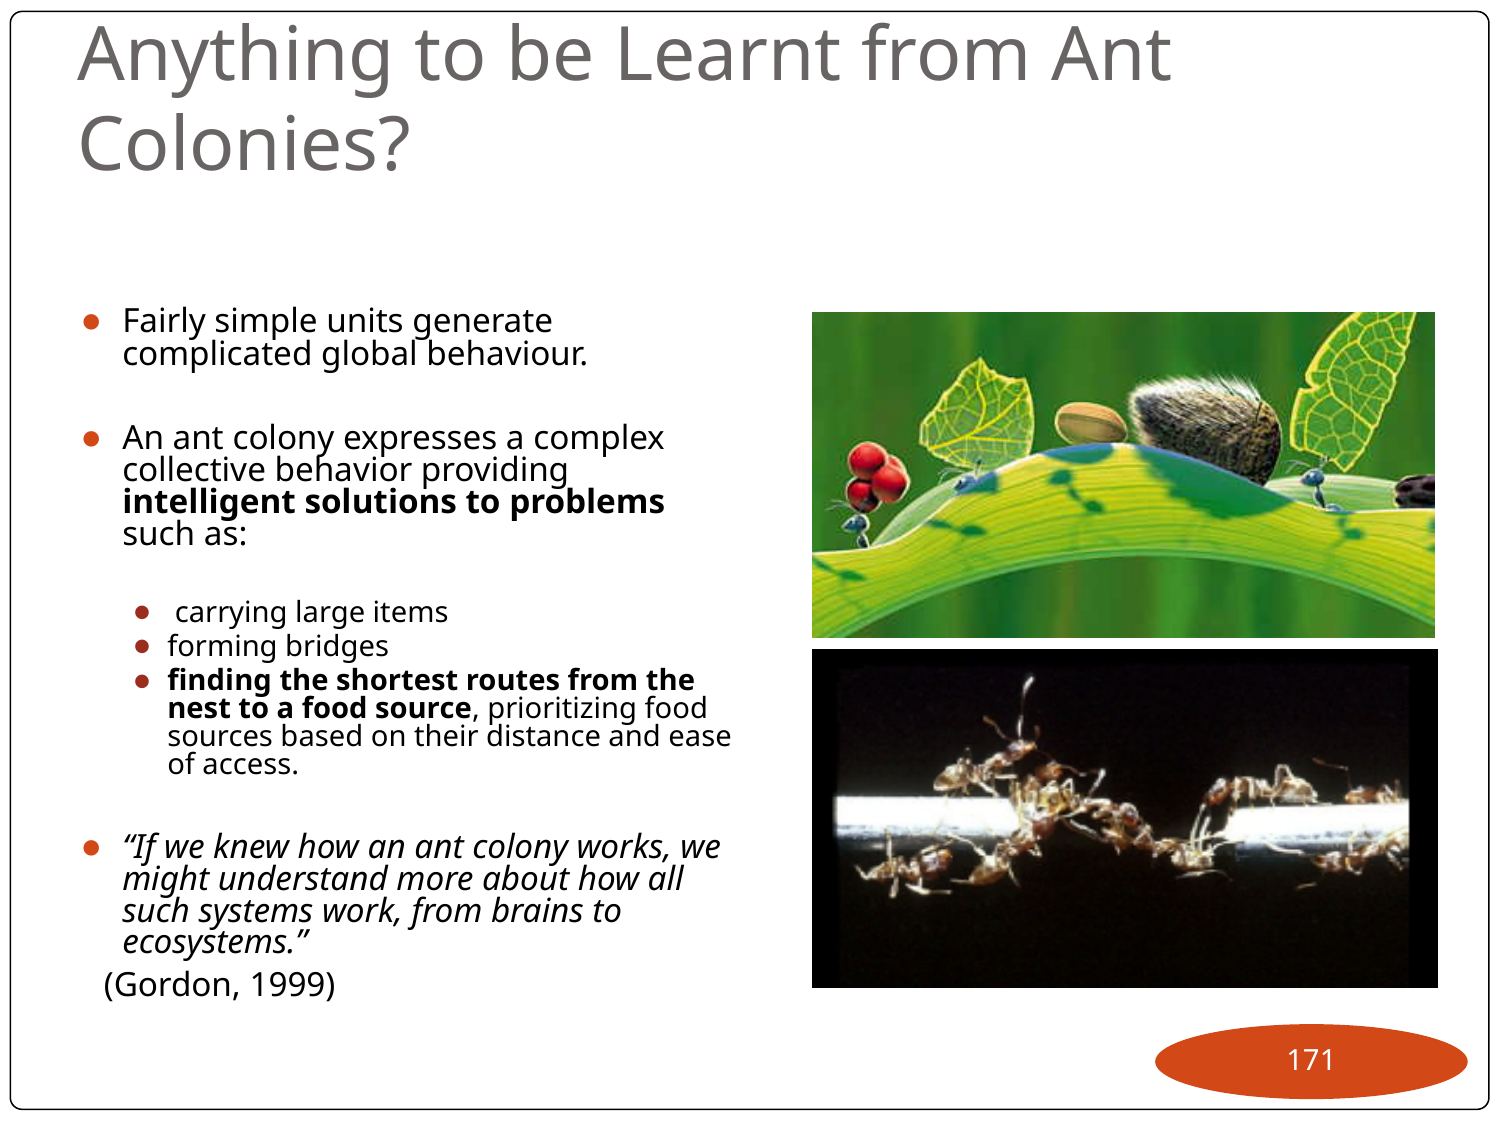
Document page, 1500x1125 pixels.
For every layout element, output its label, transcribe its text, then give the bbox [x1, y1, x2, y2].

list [812, 312, 1435, 638]
text_box ‹#› [1155, 1024, 1468, 1100]
title Anything to be Learnt from Ant Colonies? [62, 62, 1468, 200]
list Fairly simple units generate complicated global behaviour. An ant colony expresses a complex collective behavior providing intelligent solutions to problems such as: carrying large items forming bridges finding the shortest routes from the nest to a food source, prioritizing food sources based on their distance and ease of access. “If we knew how an ant colony works, we might understand more about how all such systems work, from brains to ecosystems.” (Gordon, 1999) [62, 299, 763, 1063]
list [812, 649, 1438, 988]
